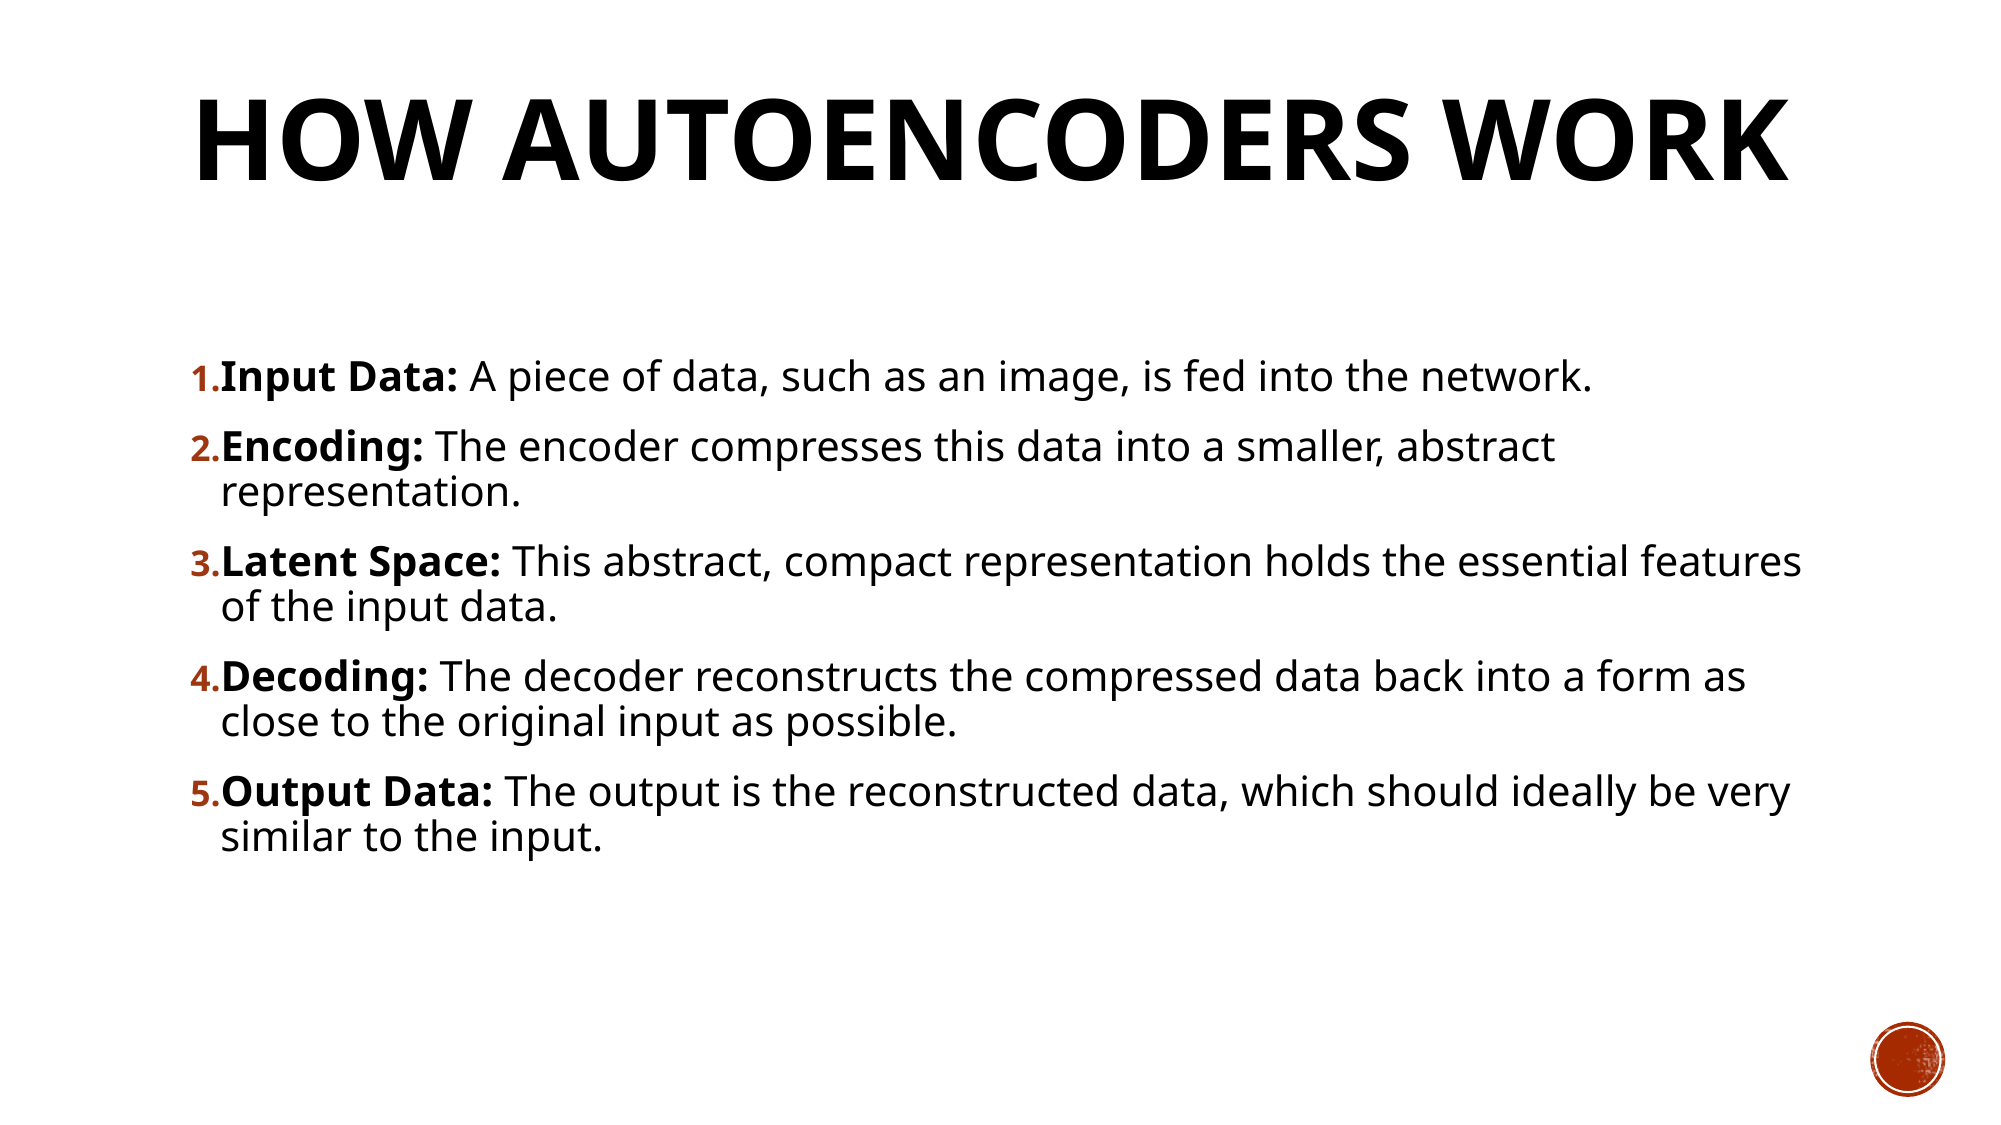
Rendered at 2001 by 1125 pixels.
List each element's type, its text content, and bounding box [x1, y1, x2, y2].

list Input Data: A piece of data, such as an image, is fed into the network. Encoding: The encoder compresses this data into a smaller, abstract representation. Latent Space: This abstract, compact representation holds the essential features of the input data. Decoding: The decoder reconstructs the compressed data back into a form as close to the original input as possible. Output Data: The output is the reconstructed data, which should ideally be very similar to the input. [175, 348, 1826, 1013]
title How Autoencoders Work [175, 79, 1826, 344]
